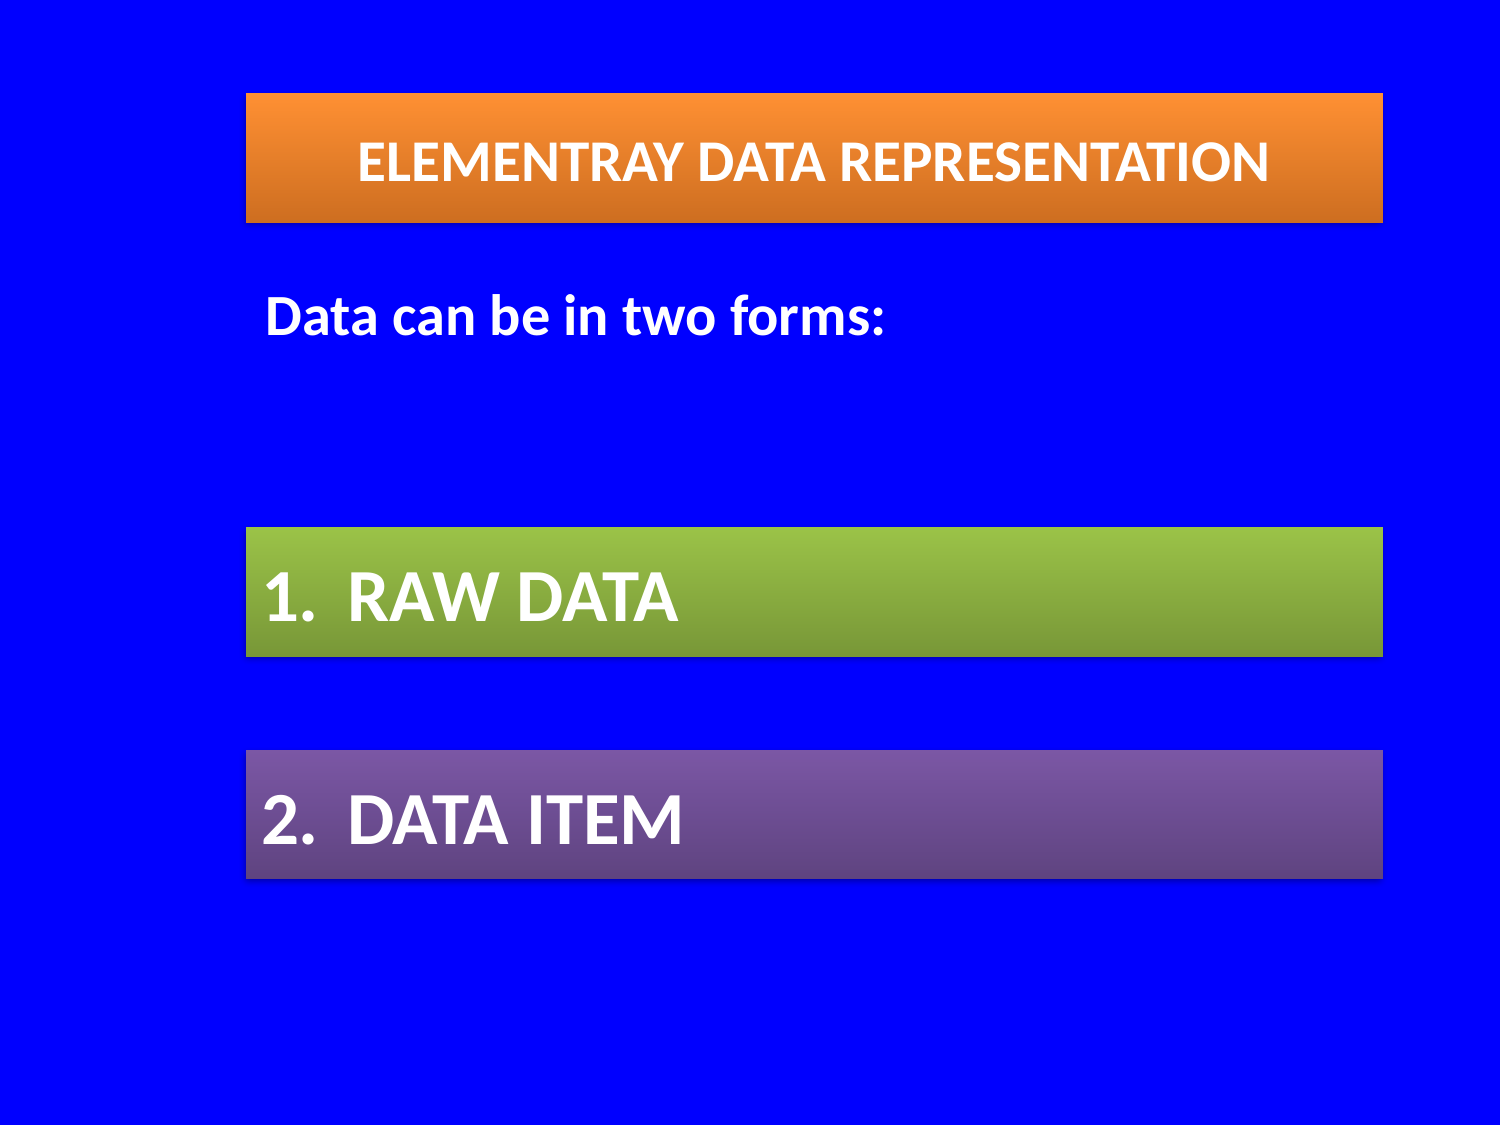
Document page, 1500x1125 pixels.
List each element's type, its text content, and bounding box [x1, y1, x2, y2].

title ELEMENTRAY DATA REPRESENTATION [246, 93, 1383, 223]
list Data can be in two forms: [175, 269, 1442, 399]
text_box 1. RAW DATA [246, 527, 1383, 657]
text_box 2. DATA ITEM [246, 750, 1383, 879]
